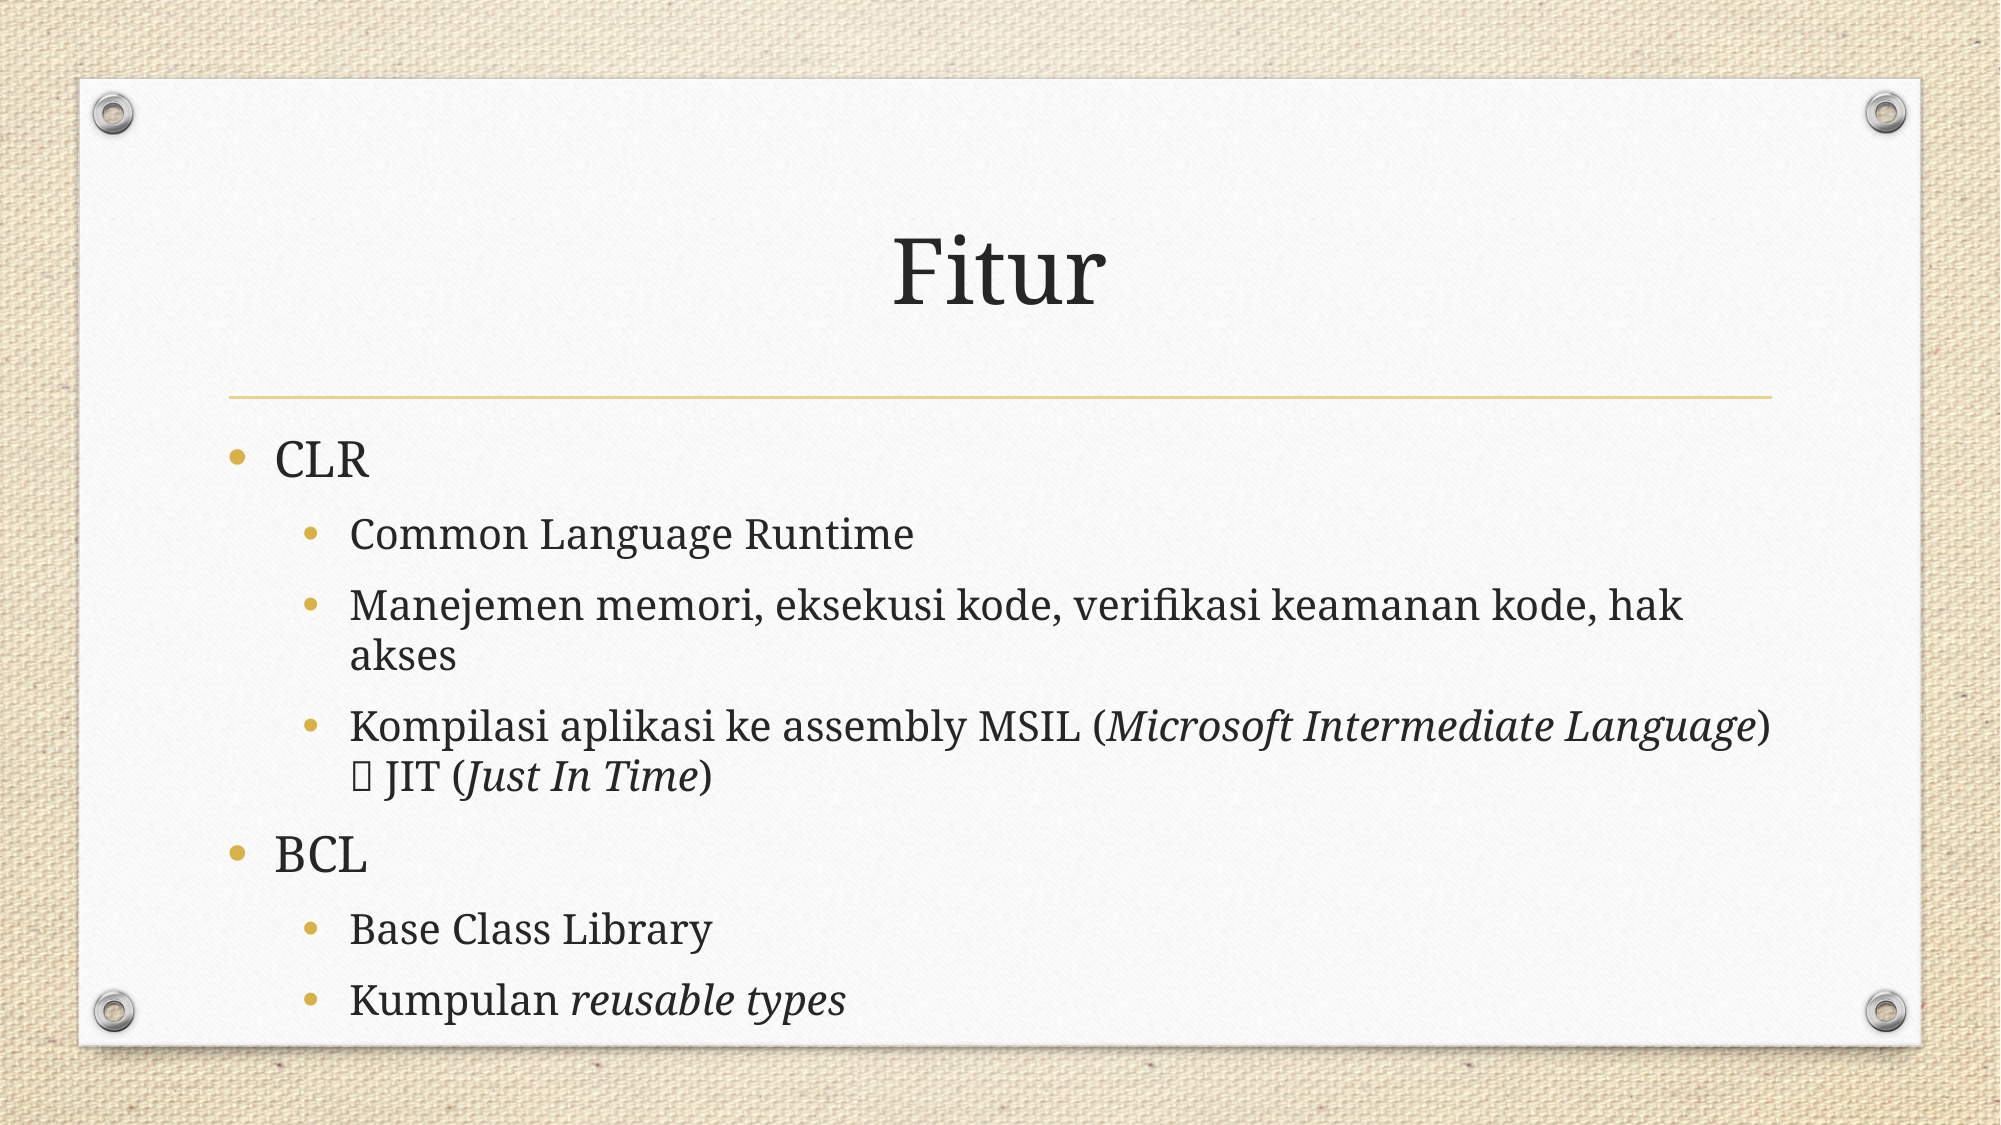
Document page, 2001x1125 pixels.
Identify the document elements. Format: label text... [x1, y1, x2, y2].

list CLR Common Language Runtime Manejemen memori, eksekusi kode, verifikasi keamanan kode, hak akses Kompilasi aplikasi ke assembly MSIL (Microsoft Intermediate Language)  JIT (Just In Time) BCL Base Class Library Kumpulan reusable types [212, 419, 1788, 964]
picture [0, 0, 2001, 1125]
title Fitur [212, 161, 1788, 375]
